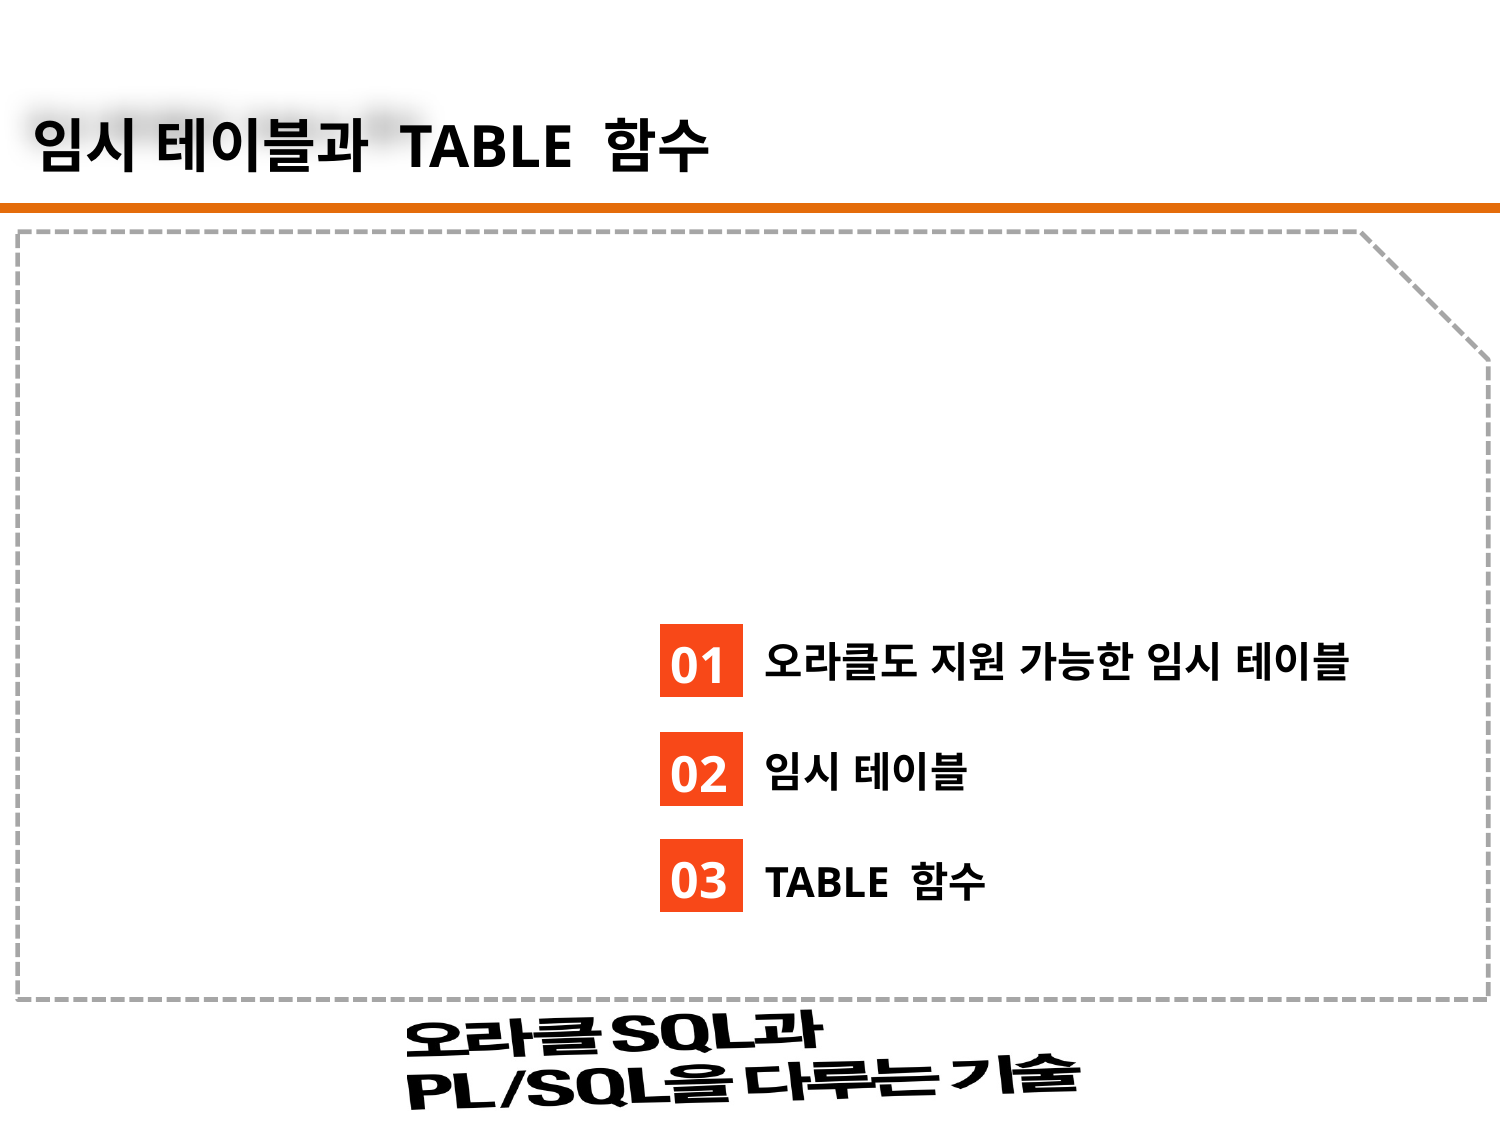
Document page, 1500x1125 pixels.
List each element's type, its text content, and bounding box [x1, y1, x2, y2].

text_box 오라클도 지원 가능한 임시 테이블 임시 테이블 TABLE 함수 [750, 623, 1436, 914]
text_box 임시 테이블과 TABLE 함수 [17, 102, 1341, 187]
picture [406, 1006, 1081, 1112]
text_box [643, 623, 755, 698]
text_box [643, 838, 755, 918]
text_box [15, 229, 1491, 1002]
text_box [643, 732, 755, 811]
